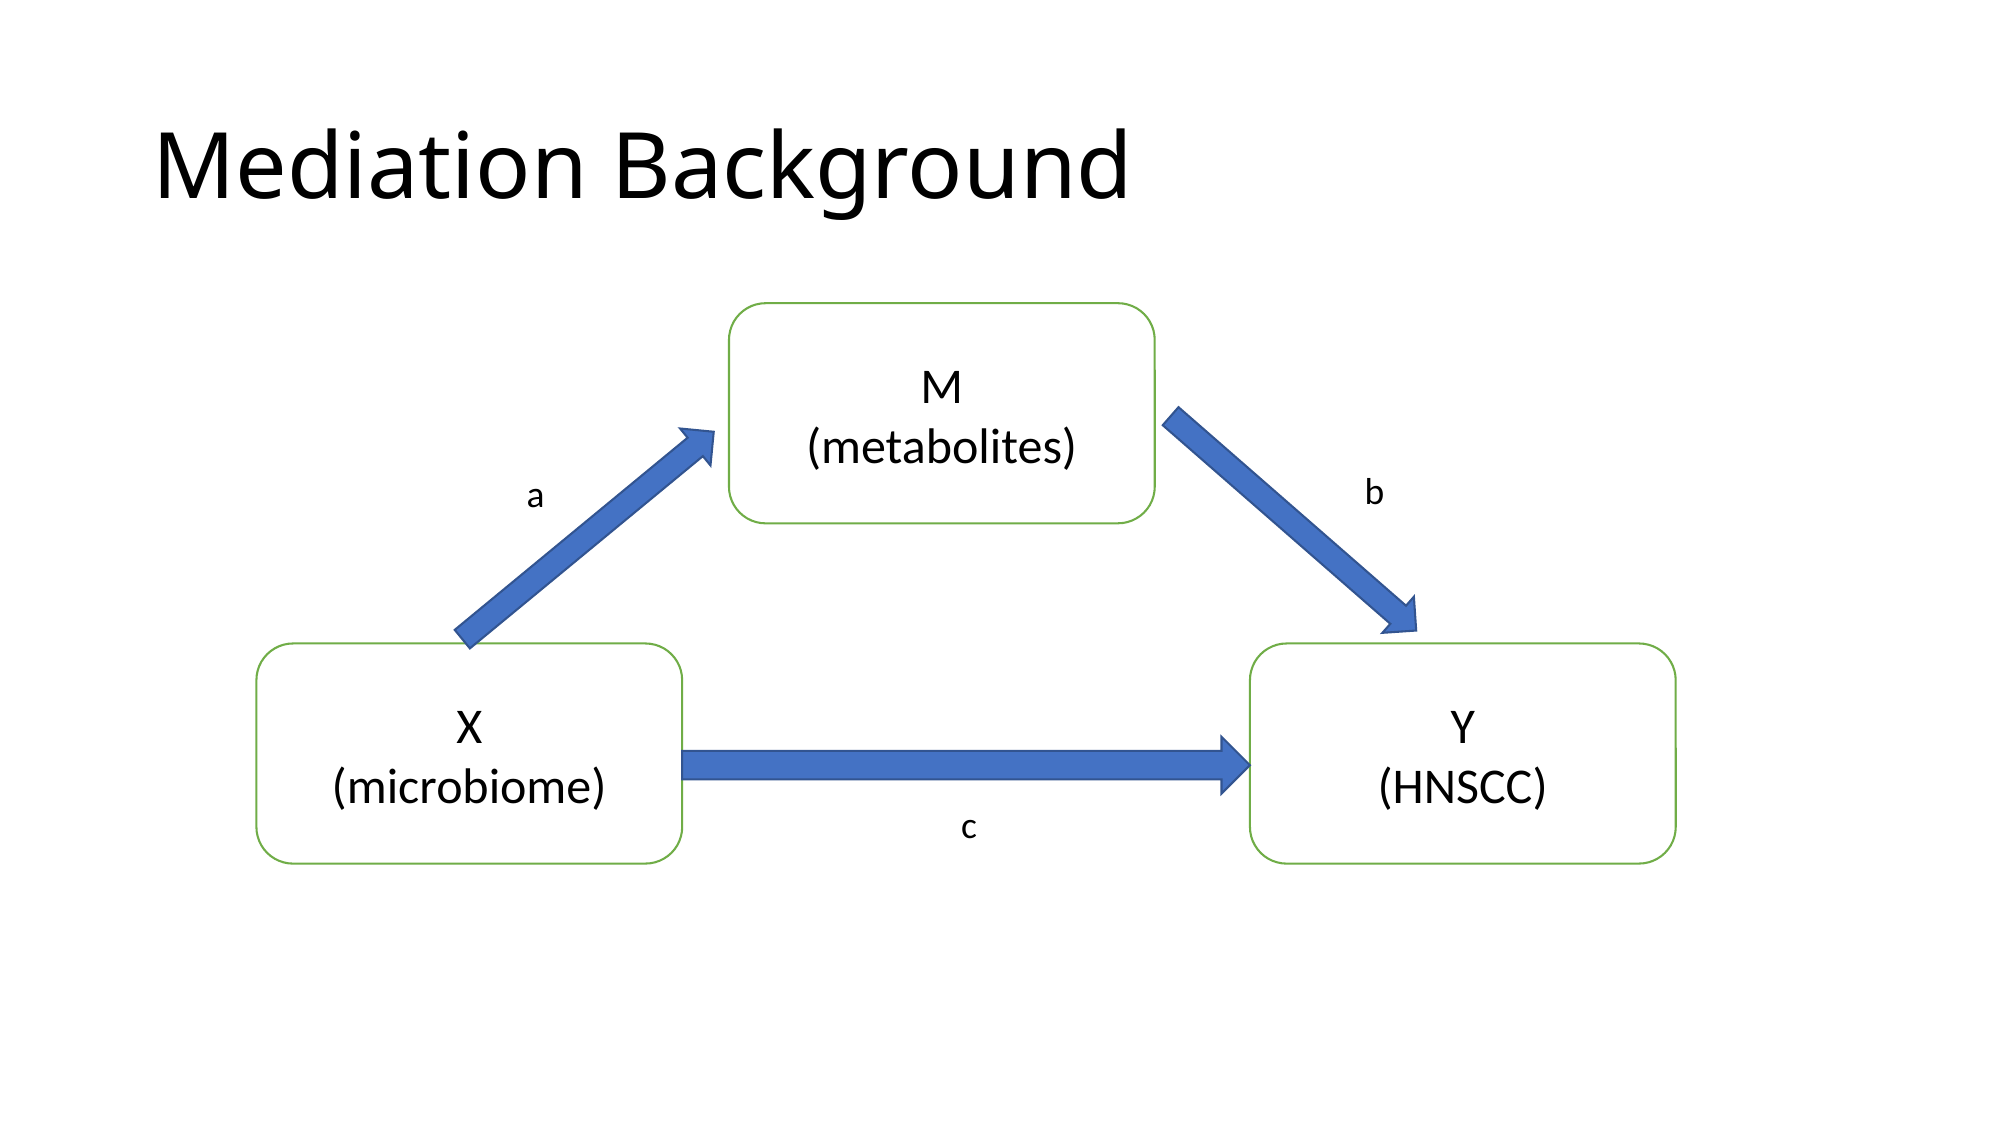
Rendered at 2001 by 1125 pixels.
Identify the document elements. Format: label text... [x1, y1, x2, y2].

text_box Y (HNSCC) [1248, 642, 1677, 865]
text_box X (microbiome) [255, 642, 684, 865]
text_box b [1349, 460, 1401, 520]
title Mediation Background [137, 59, 1863, 278]
text_box [453, 427, 715, 650]
text_box a [511, 462, 563, 523]
text_box [1161, 405, 1418, 635]
text_box [681, 734, 1252, 797]
text_box c [946, 793, 998, 854]
text_box M (metabolites) [727, 302, 1156, 525]
